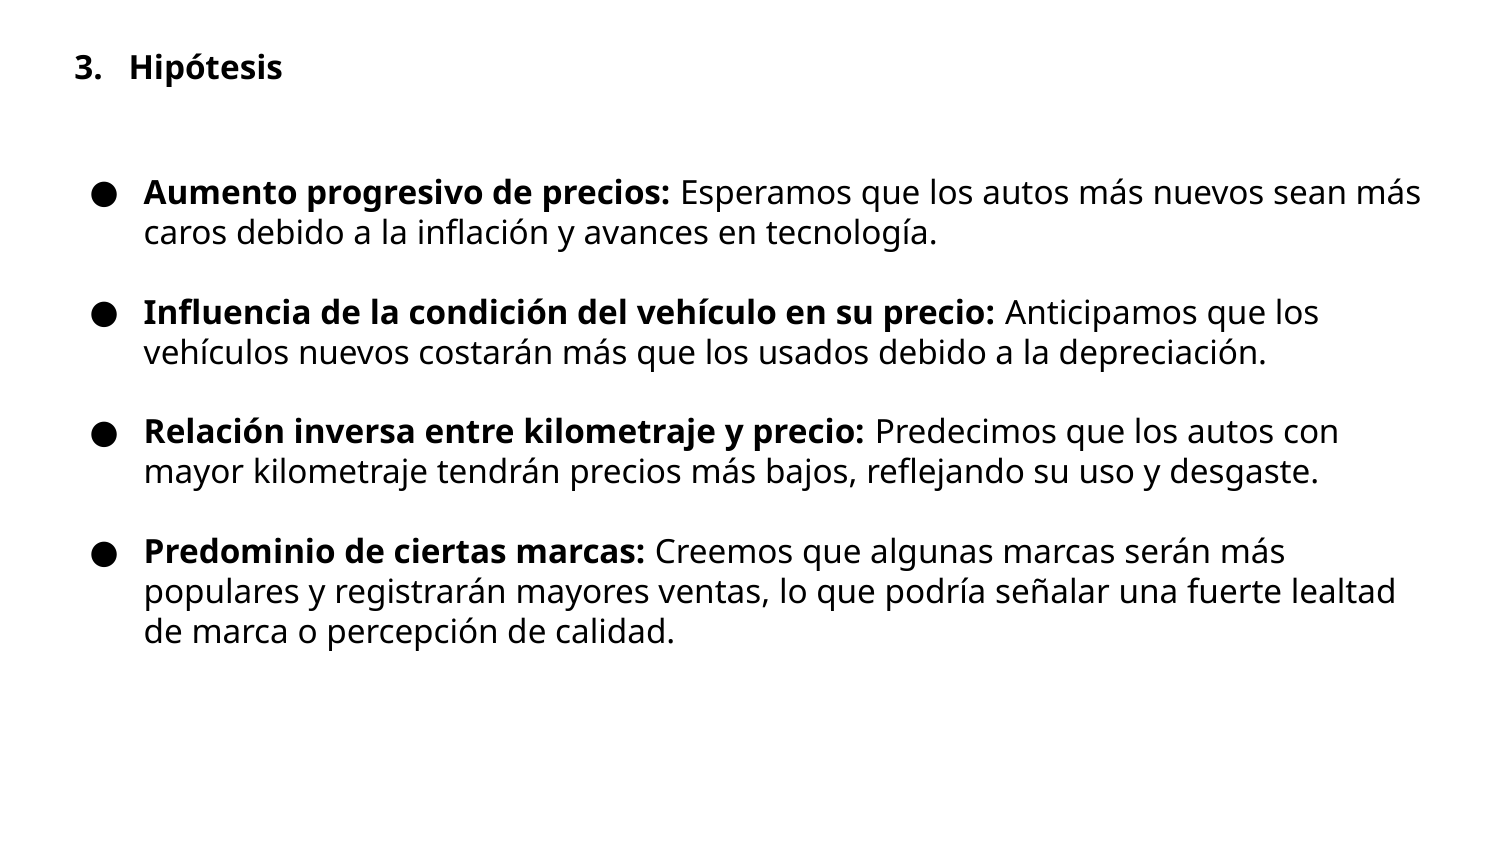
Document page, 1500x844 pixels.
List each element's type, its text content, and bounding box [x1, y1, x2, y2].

title Aumento progresivo de precios: Esperamos que los autos más nuevos sean más caros debido a la inflación y avances en tecnología. Influencia de la condición del vehículo en su precio: Anticipamos que los vehículos nuevos costarán más que los usados debido a la depreciación. Relación inversa entre kilometraje y precio: Predecimos que los autos con mayor kilometraje tendrán precios más bajos, reflejando su uso y desgaste. Predominio de ciertas marcas: Creemos que algunas marcas serán más populares y registrarán mayores ventas, lo que podría señalar una fuerte lealtad de marca o percepción de calidad. [53, 156, 1447, 688]
title Hipótesis [38, 25, 738, 107]
